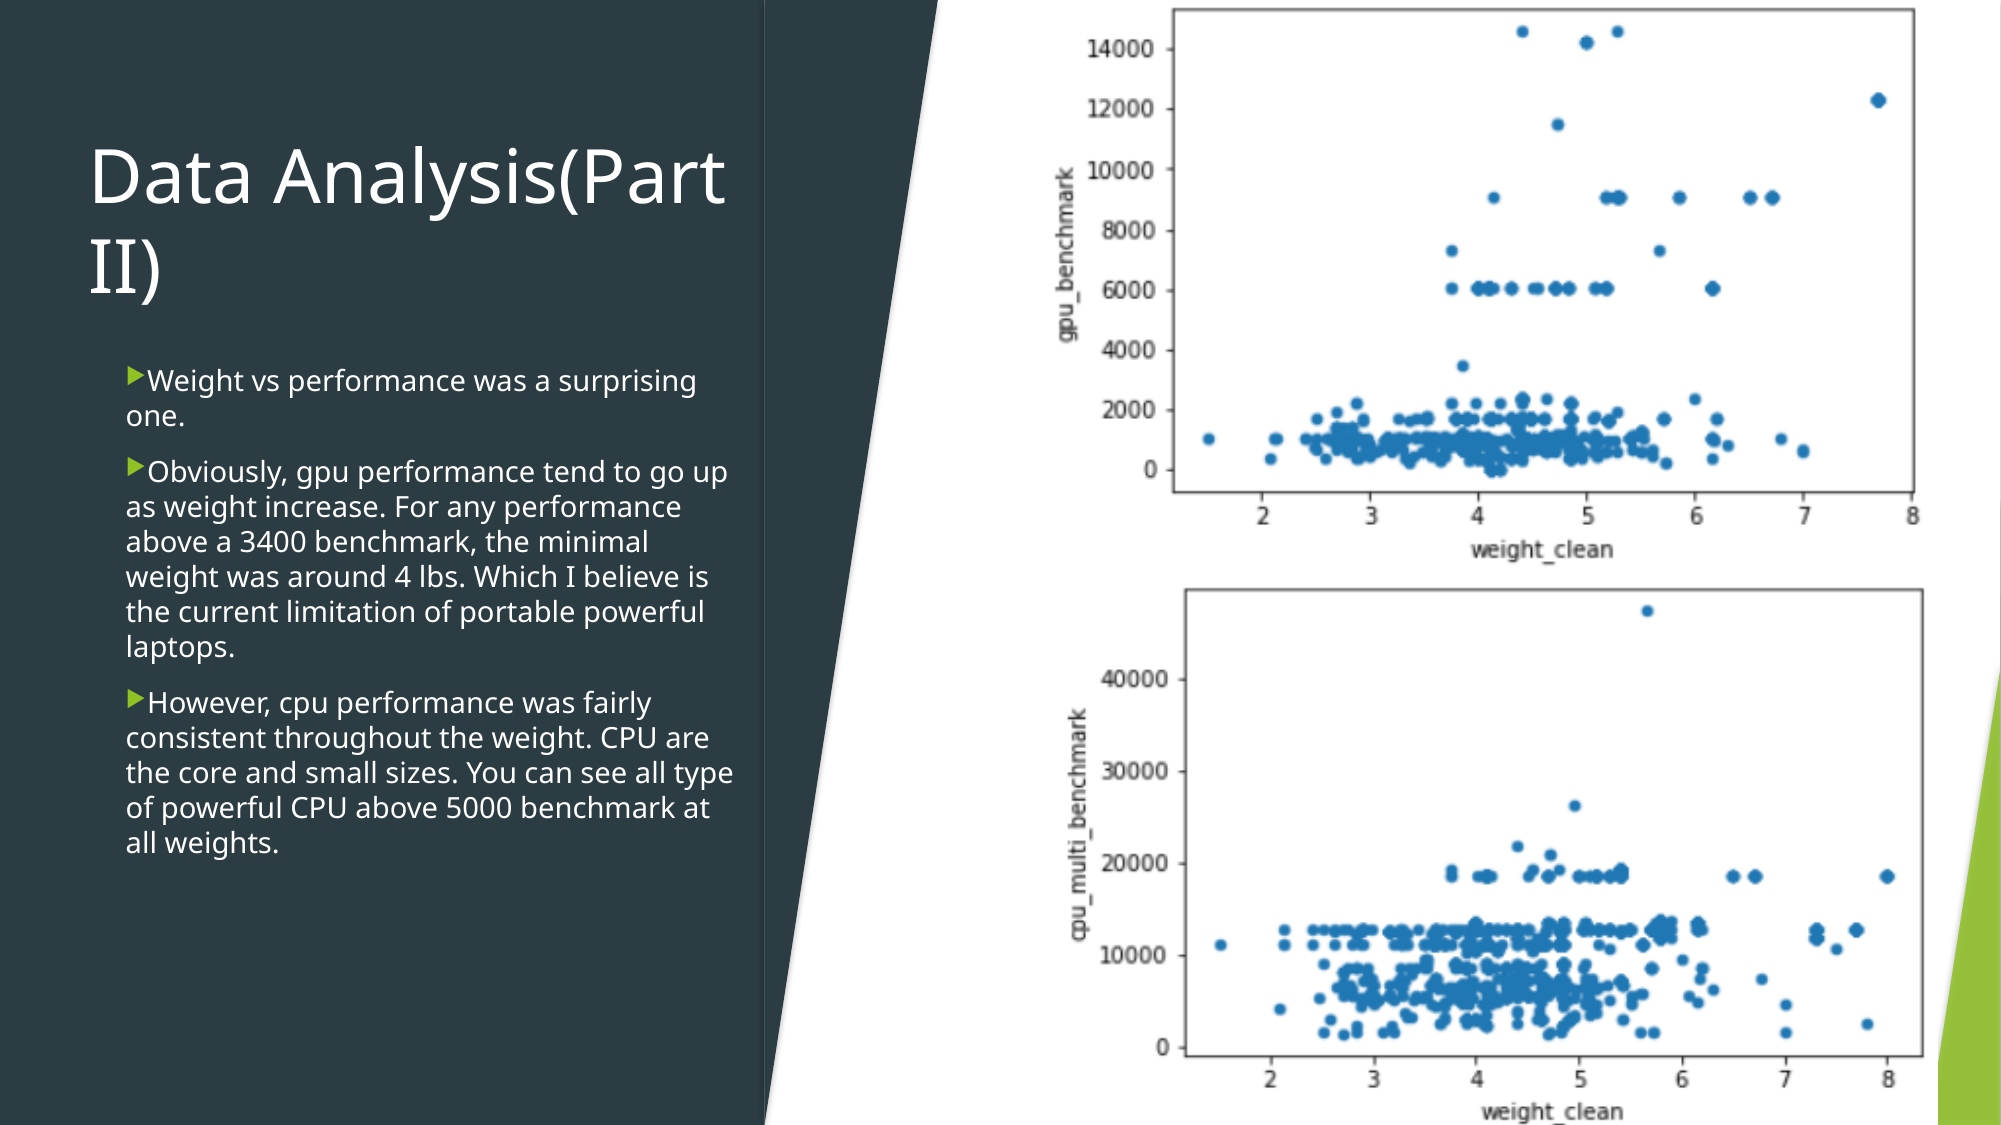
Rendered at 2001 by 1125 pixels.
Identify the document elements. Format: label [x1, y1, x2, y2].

text_box [1942, 0, 2000, 1125]
picture [1041, 0, 1953, 1125]
text_box [0, 0, 1037, 1125]
